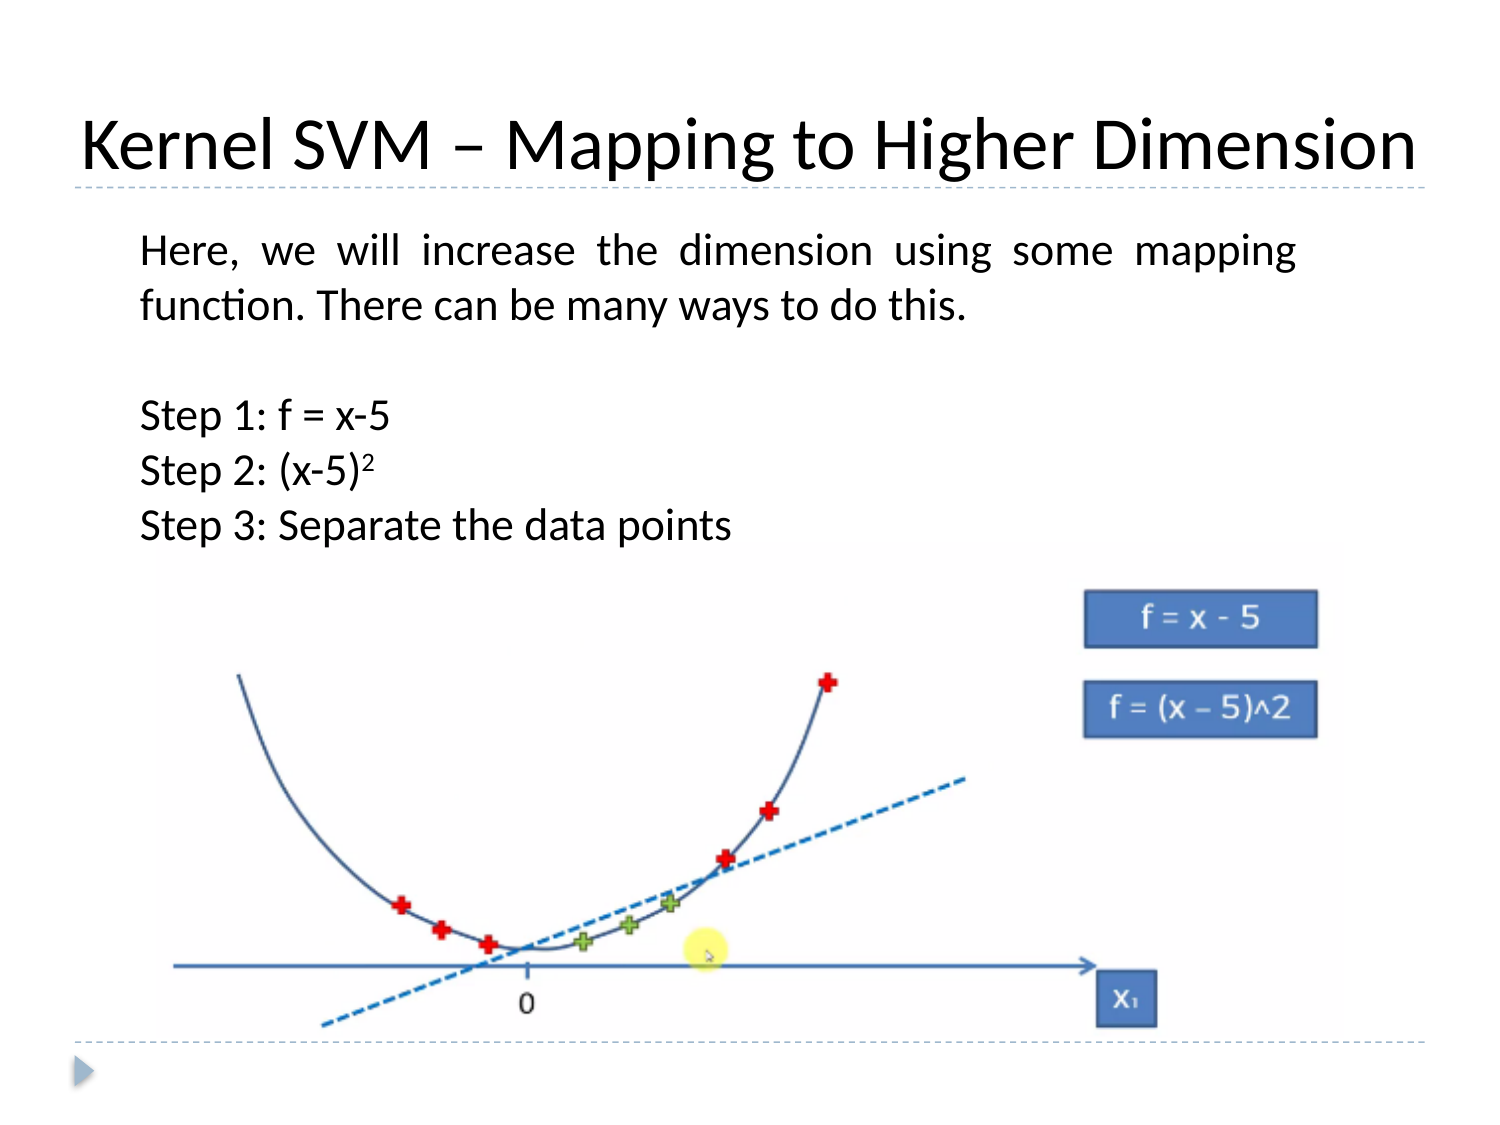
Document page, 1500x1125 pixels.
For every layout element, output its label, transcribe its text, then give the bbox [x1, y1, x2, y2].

text_box Here, we will increase the dimension using some mapping function. There can be many ways to do this. Step 1: f = x-5 Step 2: (x-5)2 Step 3: Separate the data points [124, 212, 1313, 558]
picture [155, 542, 1344, 1038]
text_box Kernel SVM – Mapping to Higher Dimension [66, 87, 1434, 193]
